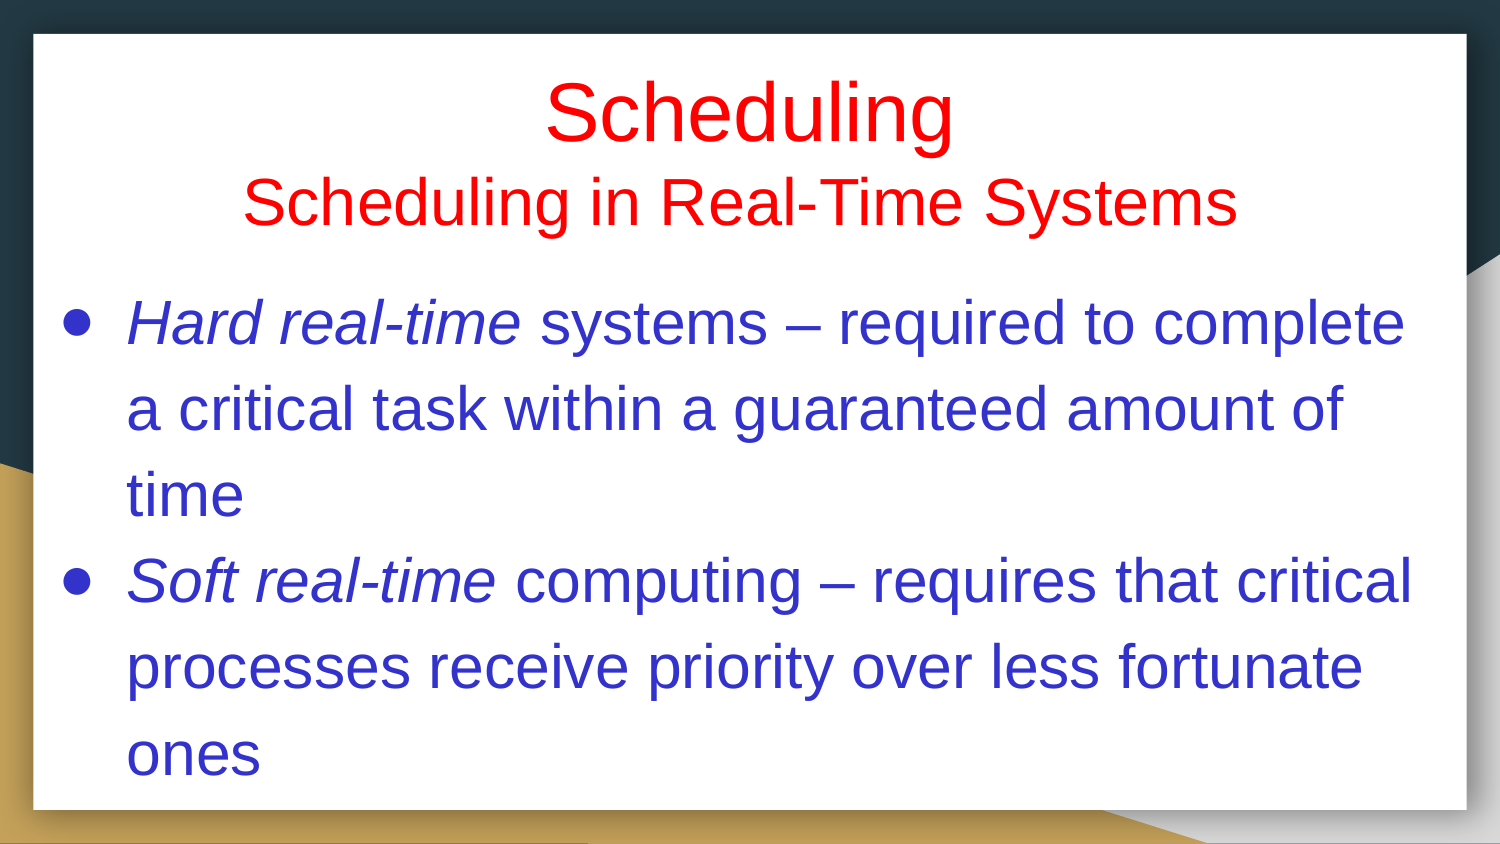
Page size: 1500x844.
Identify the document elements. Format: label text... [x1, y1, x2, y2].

text_box Scheduling Scheduling in Real-Time Systems [101, 43, 1399, 254]
list Hard real-time systems – required to complete a critical task within a guaranteed amount of time Soft real-time computing – requires that critical processes receive priority over less fortunate ones [36, 255, 1463, 781]
